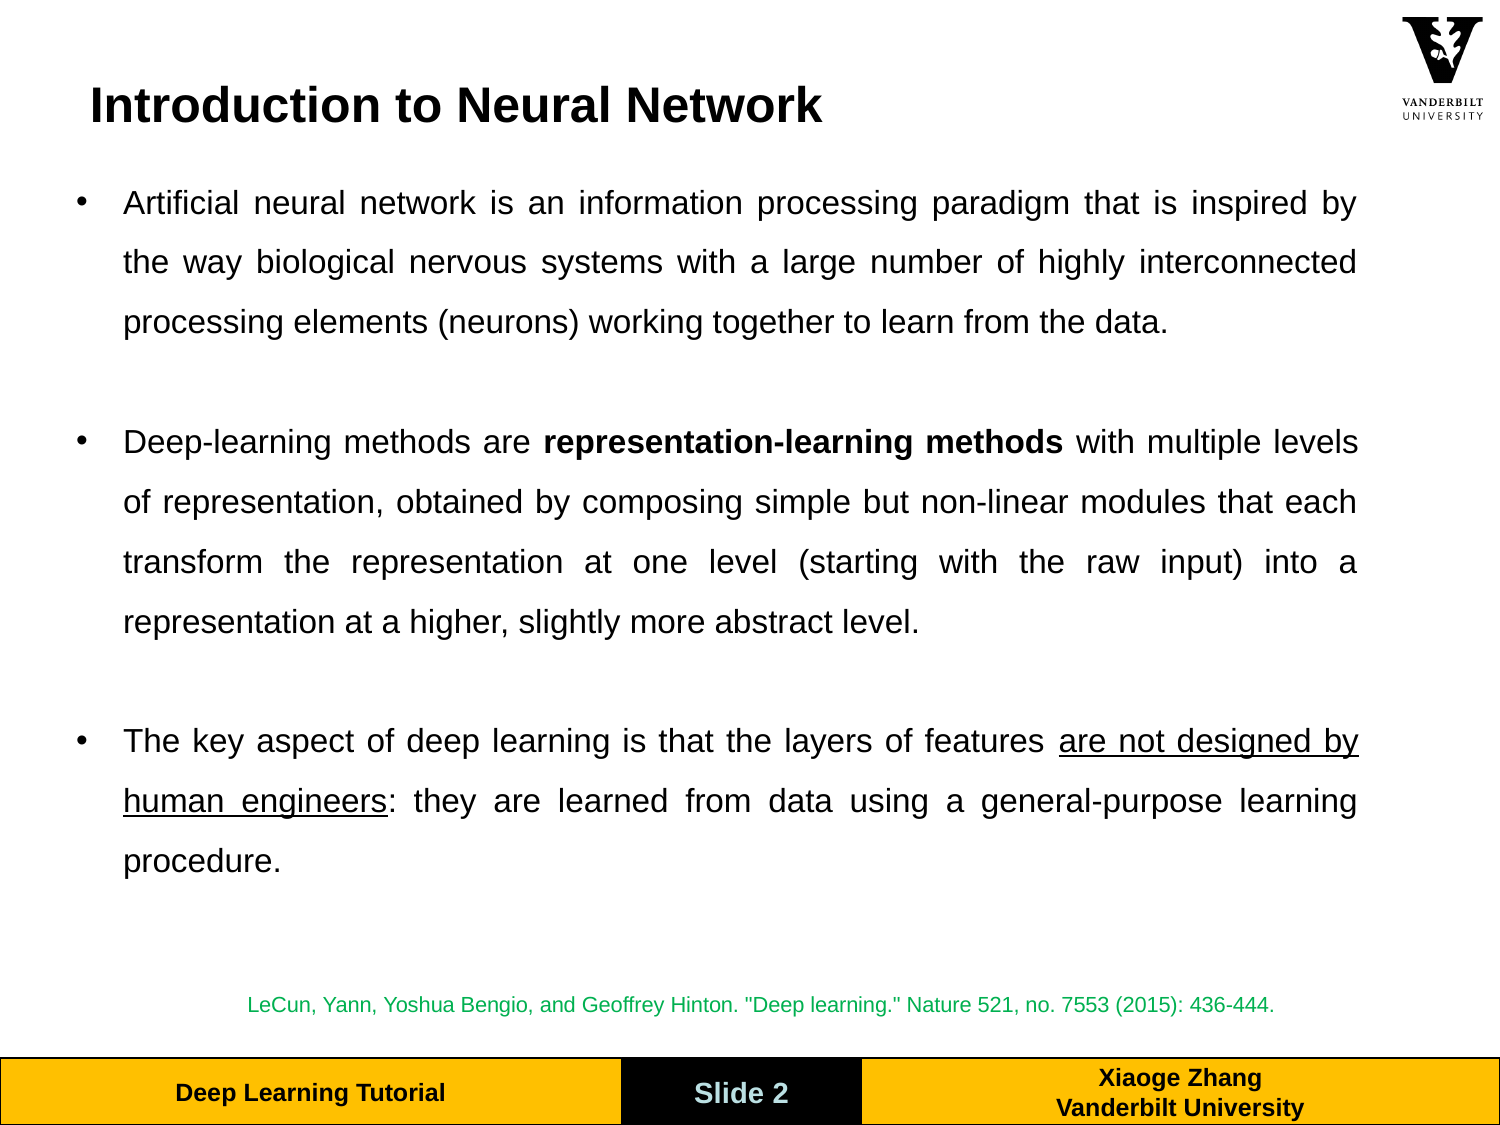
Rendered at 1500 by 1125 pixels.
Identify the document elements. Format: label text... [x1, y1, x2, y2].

title Introduction to Neural Network [75, 45, 1267, 153]
picture [1402, 17, 1483, 121]
text_box Artificial neural network is an information processing paradigm that is inspired by the way biological nervous systems with a large number of highly interconnected processing elements (neurons) working together to learn from the data. Deep-learning methods are representation-learning methods with multiple levels of representation, obtained by composing simple but non-linear modules that each transform the representation at one level (starting with the raw input) into a representation at a higher, slightly more abstract level. The key aspect of deep learning is that the layers of features are not designed by human engineers: they are learned from data using a general-purpose learning procedure. [61, 153, 1374, 887]
text_box LeCun, Yann, Yoshua Bengio, and Geoffrey Hinton. "Deep learning." Nature 521, no. 7553 (2015): 436-444. [178, 983, 1346, 1025]
